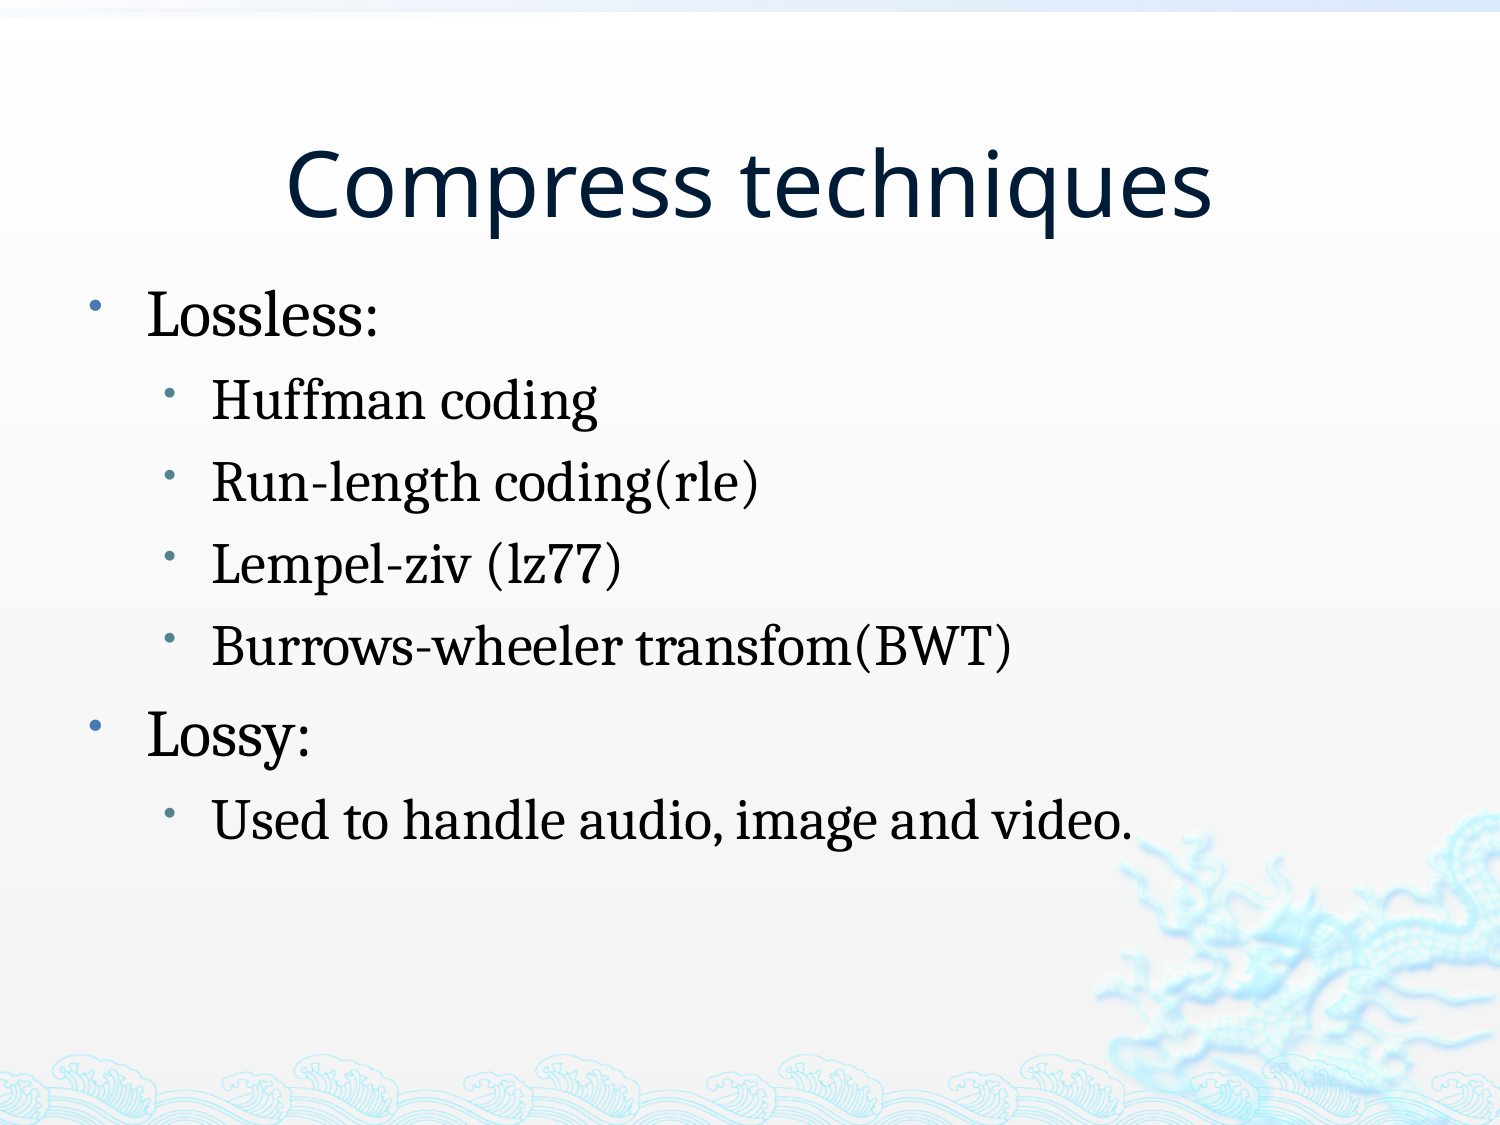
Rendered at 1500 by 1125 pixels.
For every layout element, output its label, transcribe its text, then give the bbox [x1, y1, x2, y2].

list Lossless: Huffman coding Run-length coding(rle) Lempel-ziv (lz77) Burrows-wheeler transfom(BWT) Lossy: Used to handle audio, image and video. [75, 262, 1425, 1005]
title Compress techniques [75, 115, 1425, 247]
